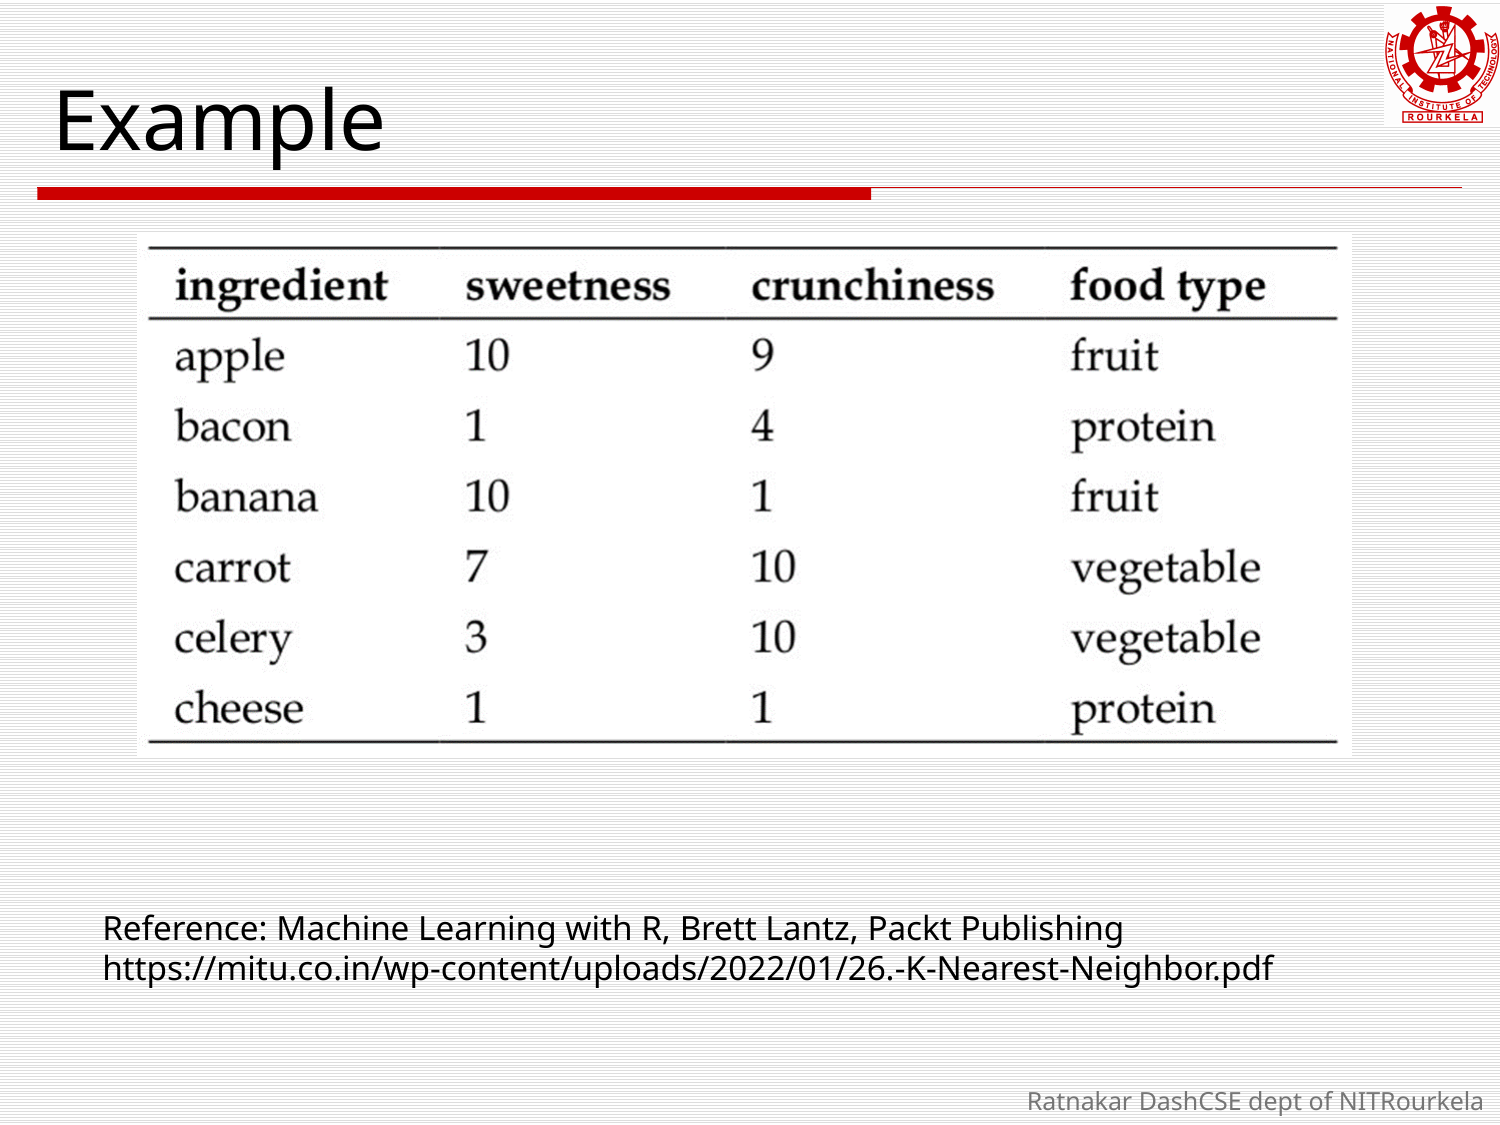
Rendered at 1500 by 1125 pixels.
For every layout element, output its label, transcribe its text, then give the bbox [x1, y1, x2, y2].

picture [1384, 5, 1500, 125]
text_box [1354, 237, 1425, 573]
title Example [37, 49, 1463, 176]
picture [137, 234, 1352, 758]
text_box Reference: Machine Learning with R, Brett Lantz, Packt Publishing https://mitu.co.in/wp-content/uploads/2022/01/26.-K-Nearest-Neighbor.pdf [87, 899, 1338, 995]
